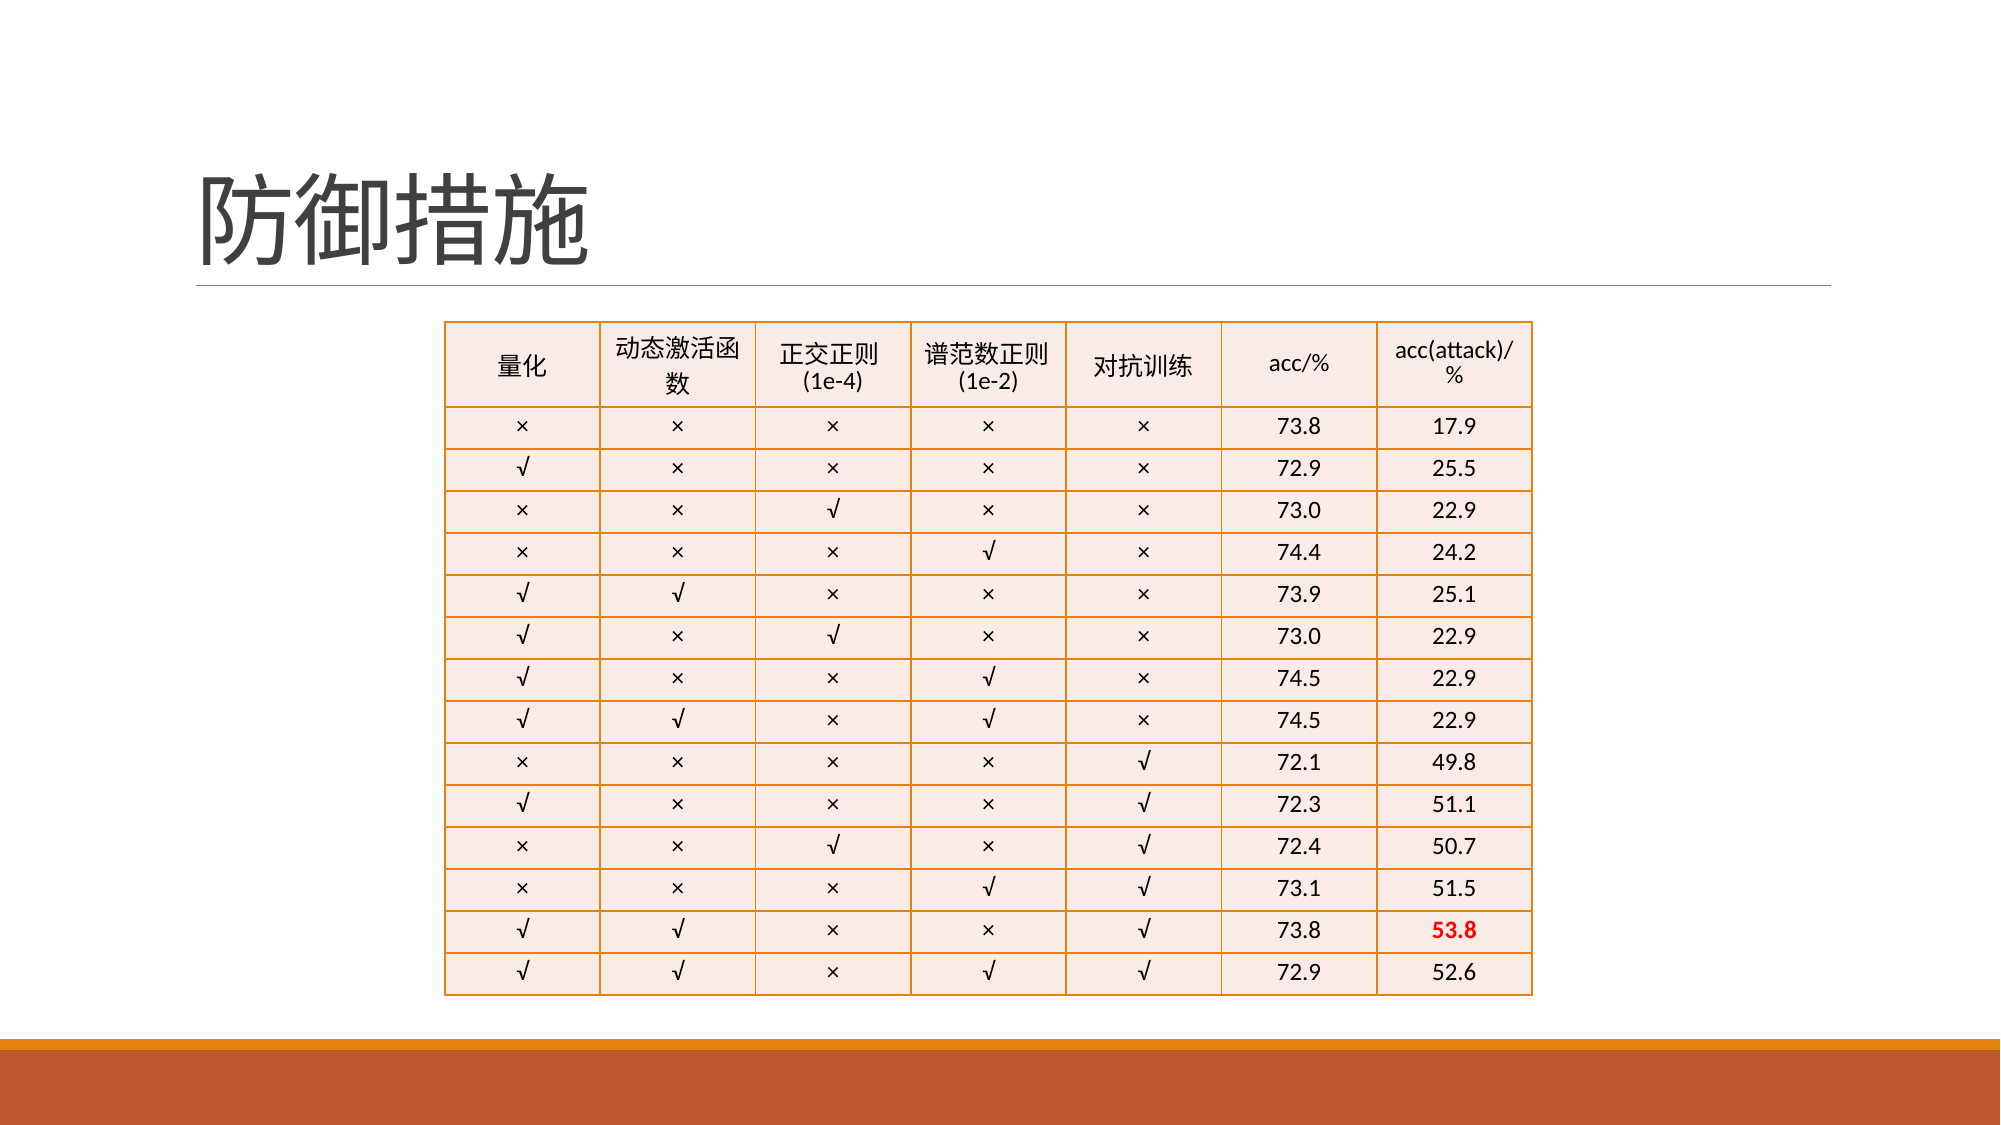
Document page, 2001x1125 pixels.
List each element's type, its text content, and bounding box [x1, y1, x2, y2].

table_cell 53.8 [1378, 912, 1531, 952]
table_cell × [756, 744, 910, 784]
table_cell × [1067, 450, 1221, 490]
table_cell √ [912, 660, 1065, 700]
table_cell × [912, 786, 1065, 826]
table_cell 72.4 [1222, 828, 1376, 868]
table_cell √ [756, 492, 910, 532]
table_cell √ [1067, 912, 1221, 952]
table_cell 22.9 [1378, 660, 1531, 700]
table_cell × [1067, 408, 1221, 448]
table_cell × [756, 408, 910, 448]
table_cell 51.1 [1378, 786, 1531, 826]
table_cell √ [601, 702, 755, 742]
table_cell × [912, 450, 1065, 490]
table_cell × [446, 870, 599, 910]
table_cell × [1067, 702, 1221, 742]
table_cell √ [912, 870, 1065, 910]
table_cell × [601, 870, 755, 910]
table_cell 51.5 [1378, 870, 1531, 910]
table_cell × [1067, 576, 1221, 616]
table_cell 74.4 [1222, 534, 1376, 574]
table_cell 22.9 [1378, 492, 1531, 532]
table_cell × [601, 618, 755, 658]
table_cell × [912, 618, 1065, 658]
table_cell × [756, 702, 910, 742]
table_cell × [756, 912, 910, 952]
table_cell 72.9 [1222, 450, 1376, 490]
table_header acc/% [1222, 323, 1376, 406]
table_cell × [446, 534, 599, 574]
table_cell × [1067, 618, 1221, 658]
table_cell √ [912, 954, 1065, 994]
table_header 对抗训练 [1067, 323, 1221, 406]
table_header 量化 [446, 323, 599, 406]
table_cell 25.5 [1378, 450, 1531, 490]
table_cell 52.6 [1378, 954, 1531, 994]
table_cell √ [912, 702, 1065, 742]
table_cell √ [756, 618, 910, 658]
table_cell × [756, 534, 910, 574]
table_cell √ [756, 828, 910, 868]
table_cell 25.1 [1378, 576, 1531, 616]
table_cell × [601, 828, 755, 868]
table_cell 73.1 [1222, 870, 1376, 910]
table_cell 17.9 [1378, 408, 1531, 448]
table_cell √ [446, 450, 599, 490]
table_cell × [912, 912, 1065, 952]
table_cell √ [601, 912, 755, 952]
table_cell 72.3 [1222, 786, 1376, 826]
table_cell √ [912, 534, 1065, 574]
table_cell × [912, 408, 1065, 448]
table_cell √ [1067, 744, 1221, 784]
table_cell × [756, 786, 910, 826]
table_cell × [446, 492, 599, 532]
table_cell 49.8 [1378, 744, 1531, 784]
table_cell × [1067, 660, 1221, 700]
table_cell × [601, 492, 755, 532]
table_cell √ [446, 954, 599, 994]
table_cell 73.9 [1222, 576, 1376, 616]
table_cell × [446, 744, 599, 784]
table_cell 74.5 [1222, 702, 1376, 742]
table_header acc(attack)/% [1378, 323, 1531, 406]
table_cell × [601, 786, 755, 826]
table_cell × [756, 954, 910, 994]
table_cell √ [601, 954, 755, 994]
table_cell √ [446, 702, 599, 742]
table_cell 50.7 [1378, 828, 1531, 868]
table_cell × [912, 576, 1065, 616]
table_cell 72.9 [1222, 954, 1376, 994]
table_cell × [912, 744, 1065, 784]
table_cell × [601, 660, 755, 700]
table_cell × [756, 870, 910, 910]
table_cell √ [446, 576, 599, 616]
table_cell √ [601, 576, 755, 616]
table_cell × [1067, 534, 1221, 574]
table_cell √ [1067, 954, 1221, 994]
table_cell √ [446, 618, 599, 658]
table_cell √ [1067, 786, 1221, 826]
table_cell × [601, 534, 755, 574]
title 防御措施 [180, 47, 1830, 285]
table_cell 22.9 [1378, 702, 1531, 742]
table_cell 74.5 [1222, 660, 1376, 700]
table_cell × [601, 450, 755, 490]
table_cell √ [446, 660, 599, 700]
table_cell × [601, 408, 755, 448]
table_header 谱范数正则(1e-2) [912, 323, 1065, 406]
table_cell × [446, 408, 599, 448]
table_cell 73.0 [1222, 492, 1376, 532]
table_cell 24.2 [1378, 534, 1531, 574]
table_cell √ [446, 786, 599, 826]
table_header 正交正则(1e-4) [756, 323, 910, 406]
table_cell 73.8 [1222, 912, 1376, 952]
table_cell 73.0 [1222, 618, 1376, 658]
table_cell × [912, 828, 1065, 868]
table_cell 73.8 [1222, 408, 1376, 448]
table_cell × [756, 450, 910, 490]
table_cell 22.9 [1378, 618, 1531, 658]
table_header 动态激活函数 [601, 323, 755, 406]
table_cell √ [1067, 828, 1221, 868]
table_cell × [601, 744, 755, 784]
table_cell √ [446, 912, 599, 952]
table_cell × [912, 492, 1065, 532]
table_cell × [756, 576, 910, 616]
table_cell 72.1 [1222, 744, 1376, 784]
table_cell × [756, 660, 910, 700]
table_cell √ [1067, 870, 1221, 910]
table_cell × [446, 828, 599, 868]
table_cell × [1067, 492, 1221, 532]
